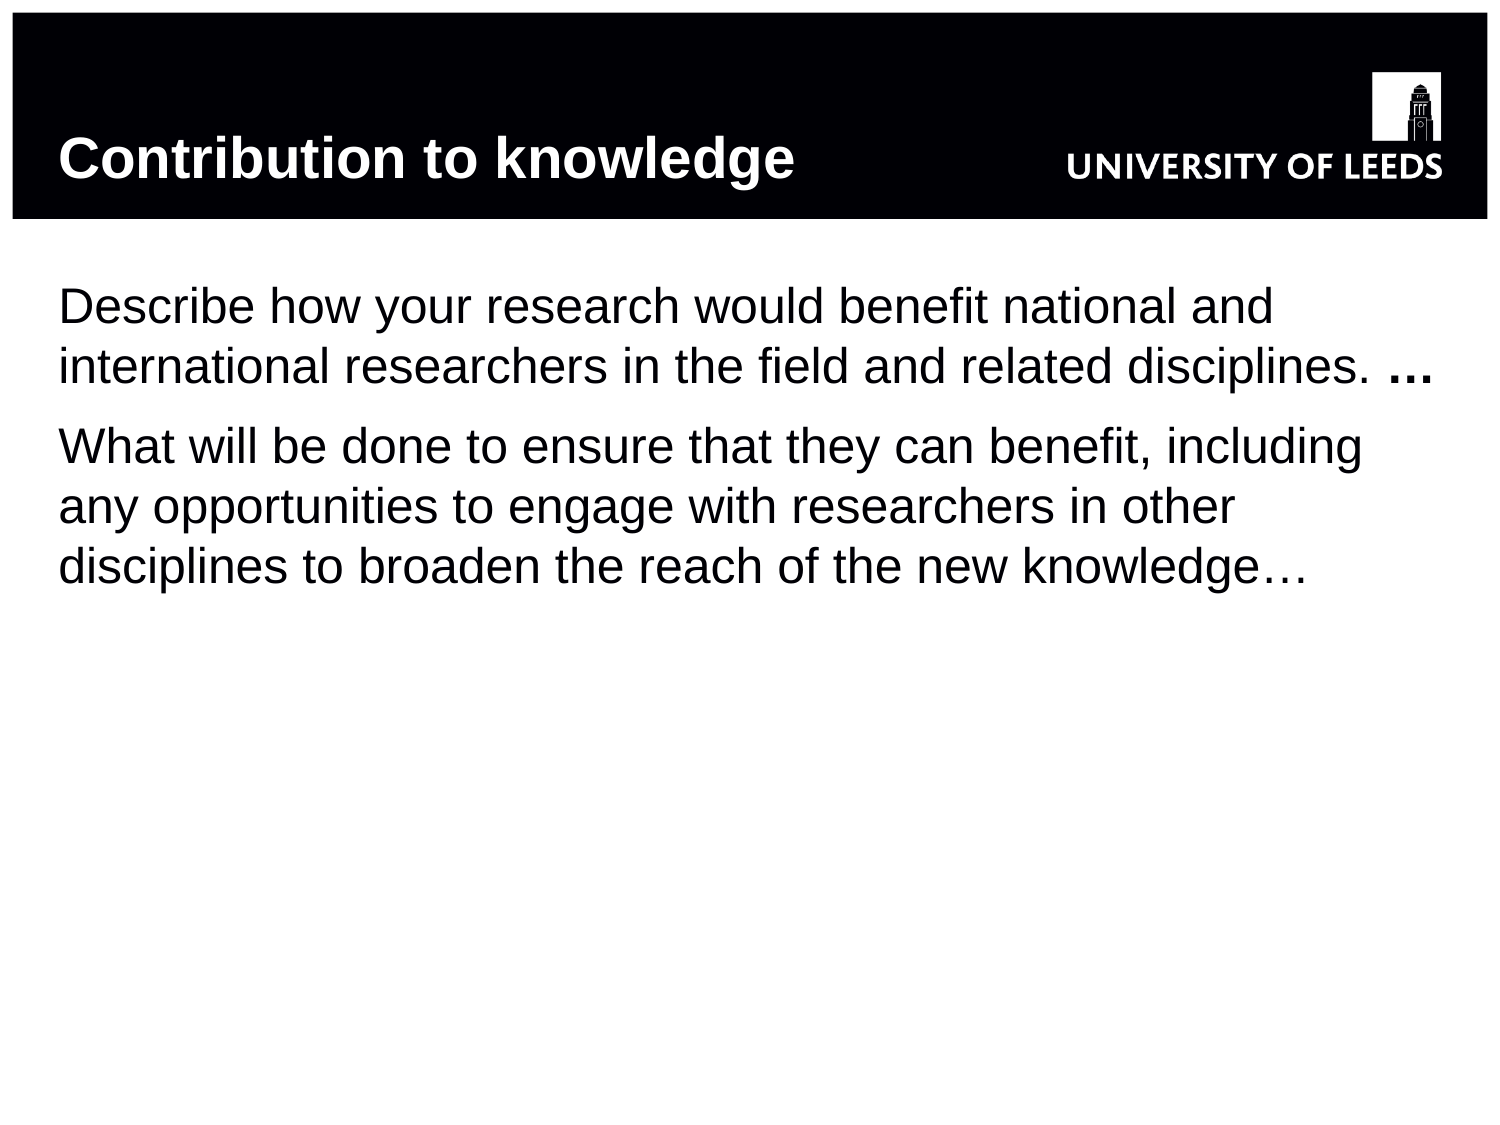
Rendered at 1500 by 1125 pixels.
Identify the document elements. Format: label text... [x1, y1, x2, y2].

picture [1068, 72, 1442, 179]
list Describe how your research would benefit national and international researchers in the field and related disciplines. … What will be done to ensure that they can benefit, including any opportunities to engage with researchers in other disciplines to broaden the reach of the new knowledge… [58, 273, 1442, 987]
title Contribution to knowledge [58, 69, 859, 191]
